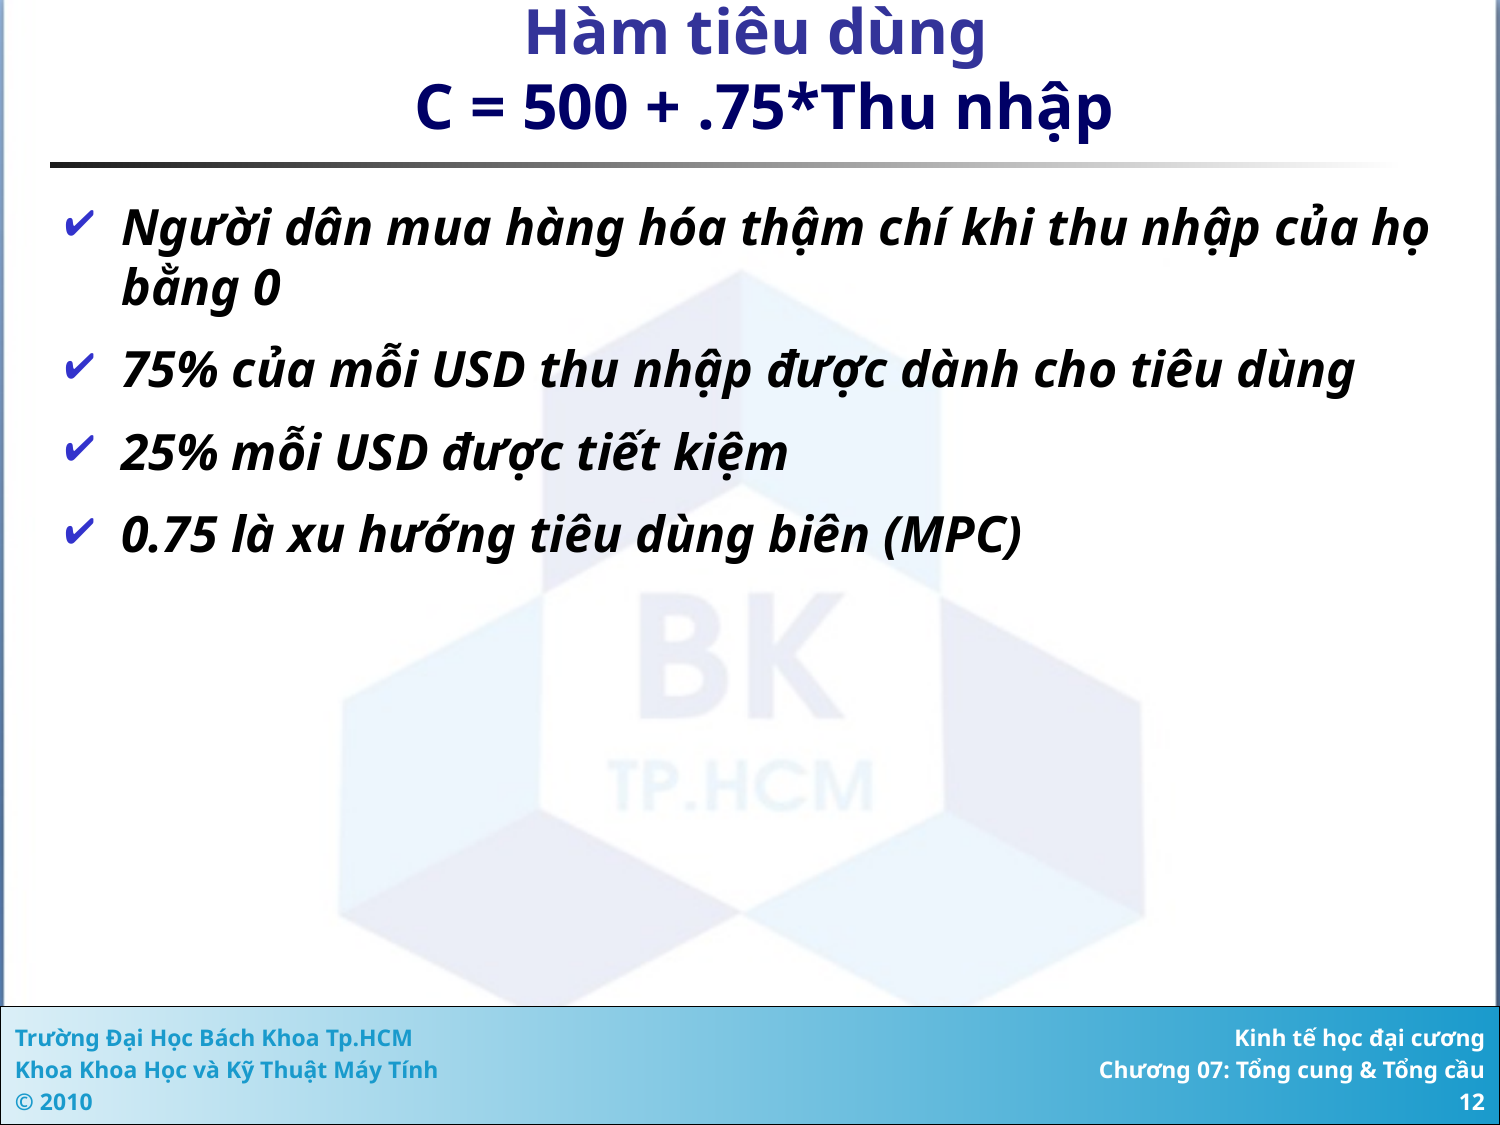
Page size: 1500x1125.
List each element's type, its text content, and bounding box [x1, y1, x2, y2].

list Người dân mua hàng hóa thậm chí khi thu nhập của họ bằng 0 75% của mỗi USD thu nhập được dành cho tiêu dùng 25% mỗi USD được tiết kiệm 0.75 là xu hướng tiêu dùng biên (MPC) [49, 187, 1463, 1001]
picture [0, 0, 1500, 1006]
title Hàm tiêu dùng C = 500 + .75*Thu nhập [49, 12, 1463, 151]
